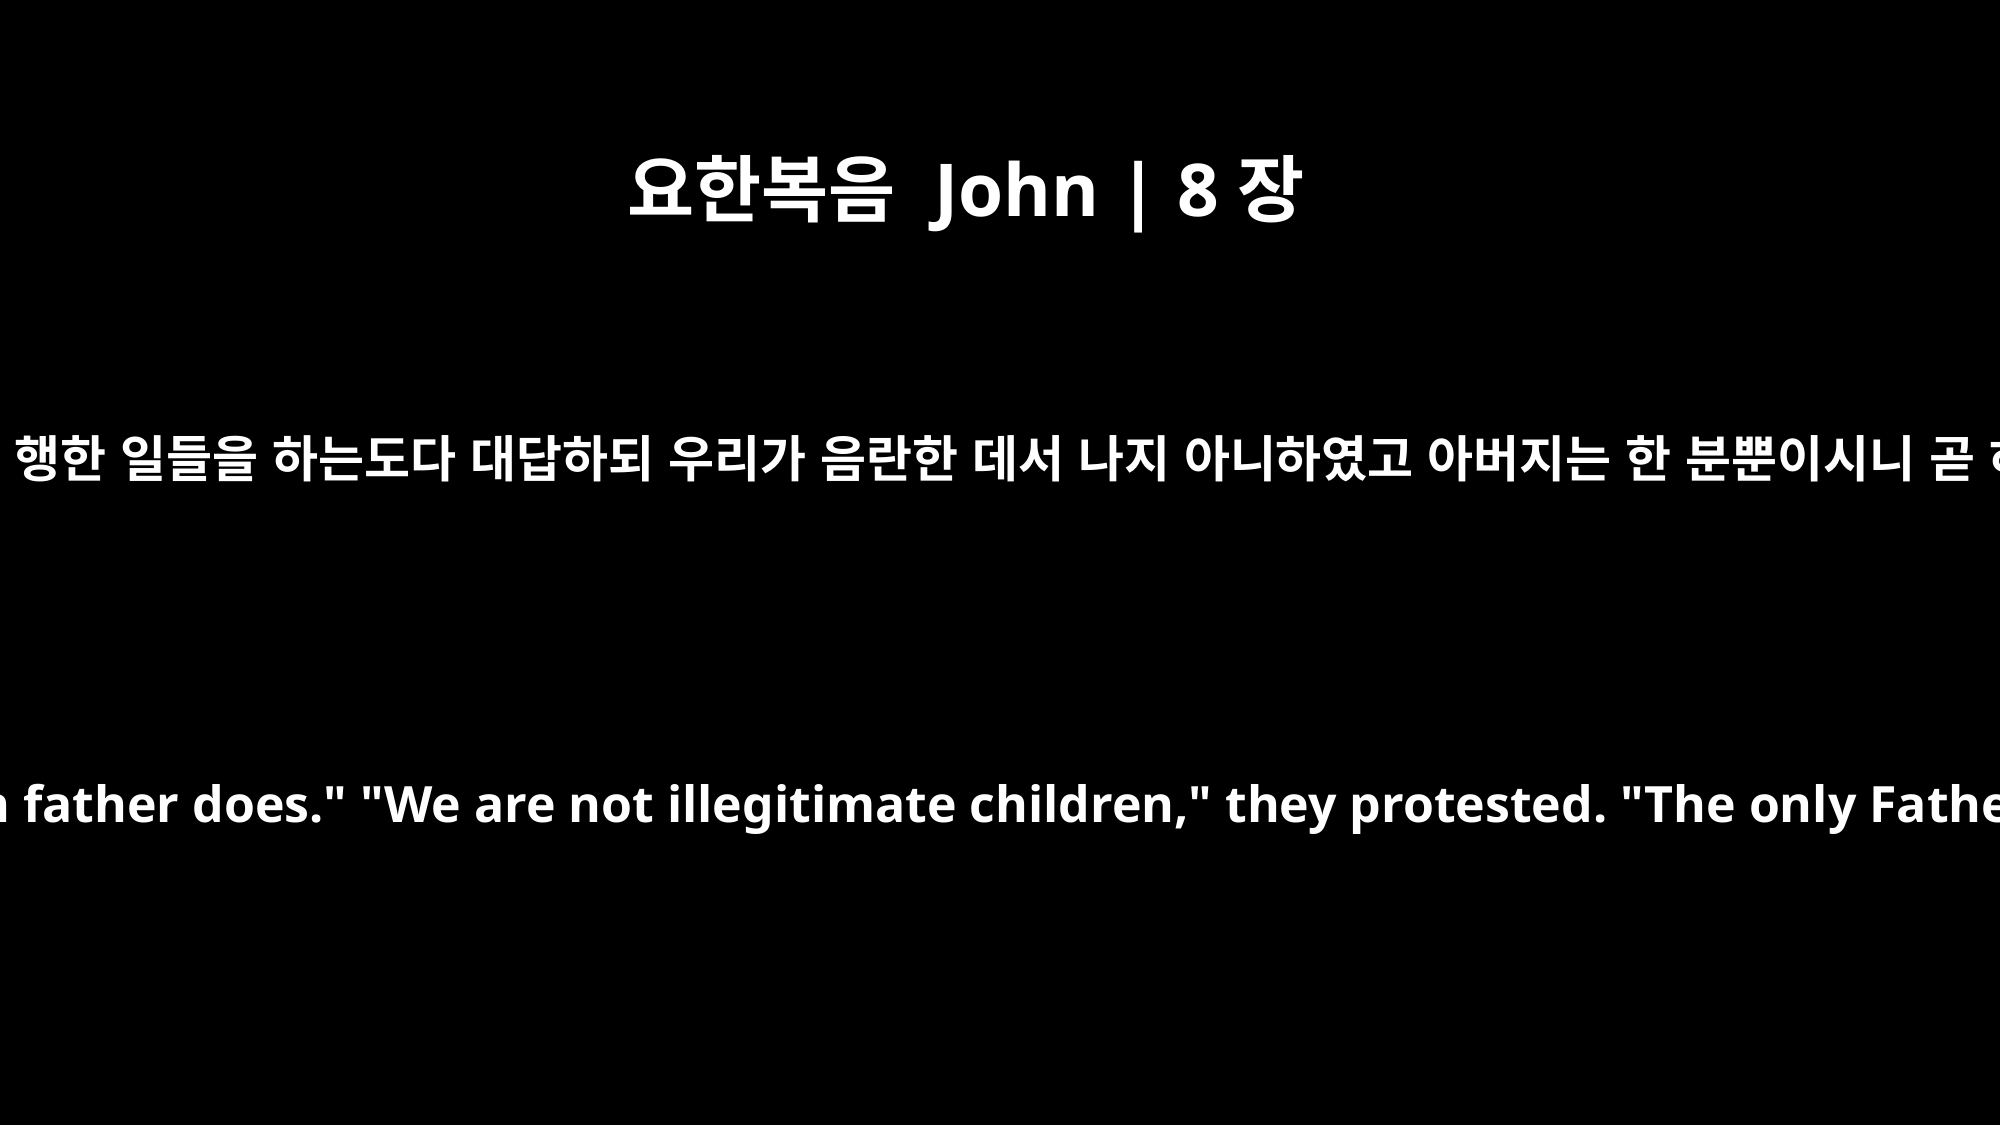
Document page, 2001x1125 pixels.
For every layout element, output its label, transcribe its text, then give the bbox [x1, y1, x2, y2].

text_box 41 너희는 너희 아비가 행한 일들을 하는도다 대답하되 우리가 음란한 데서 나지 아니하였고 아버지는 한 분뿐이시니 곧 하나님이시로다 [0, 359, 2000, 495]
text_box 요한복음 John | 8장 [612, 136, 1320, 239]
text_box You are doing the things your own father does." "We are not illegitimate children," they protested. "The only Father we have is God himself." [0, 764, 2000, 840]
